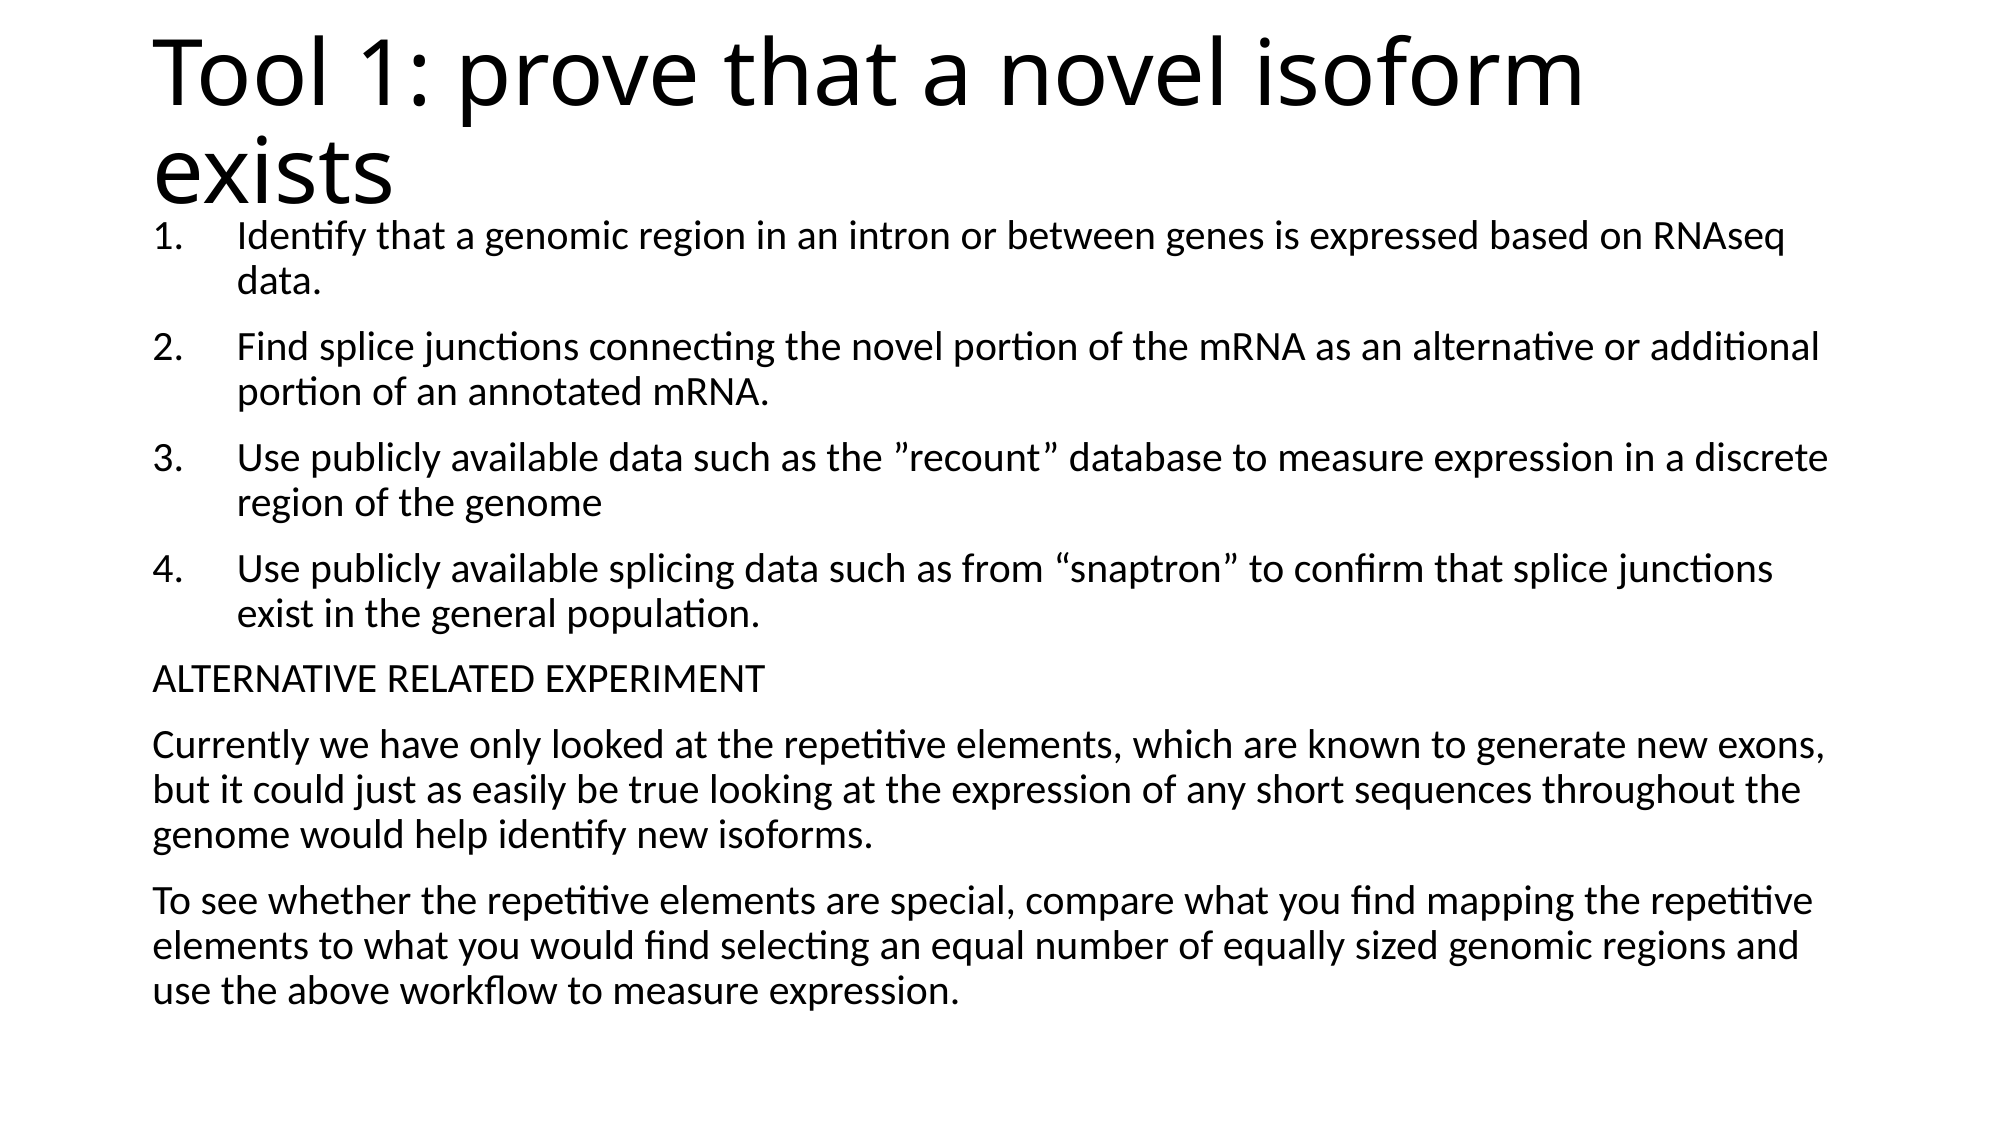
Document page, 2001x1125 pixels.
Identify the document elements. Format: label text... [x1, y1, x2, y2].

list Identify that a genomic region in an intron or between genes is expressed based on RNAseq data. Find splice junctions connecting the novel portion of the mRNA as an alternative or additional portion of an annotated mRNA. Use publicly available data such as the ”recount” database to measure expression in a discrete region of the genome Use publicly available splicing data such as from “snaptron” to confirm that splice junctions exist in the general population. ALTERNATIVE RELATED EXPERIMENT Currently we have only looked at the repetitive elements, which are known to generate new exons, but it could just as easily be true looking at the expression of any short sequences throughout the genome would help identify new isoforms. To see whether the repetitive elements are special, compare what you find mapping the repetitive elements to what you would find selecting an equal number of equally sized genomic regions and use the above workflow to measure expression. [137, 205, 1863, 1008]
title Tool 1: prove that a novel isoform exists [137, 59, 1863, 190]
